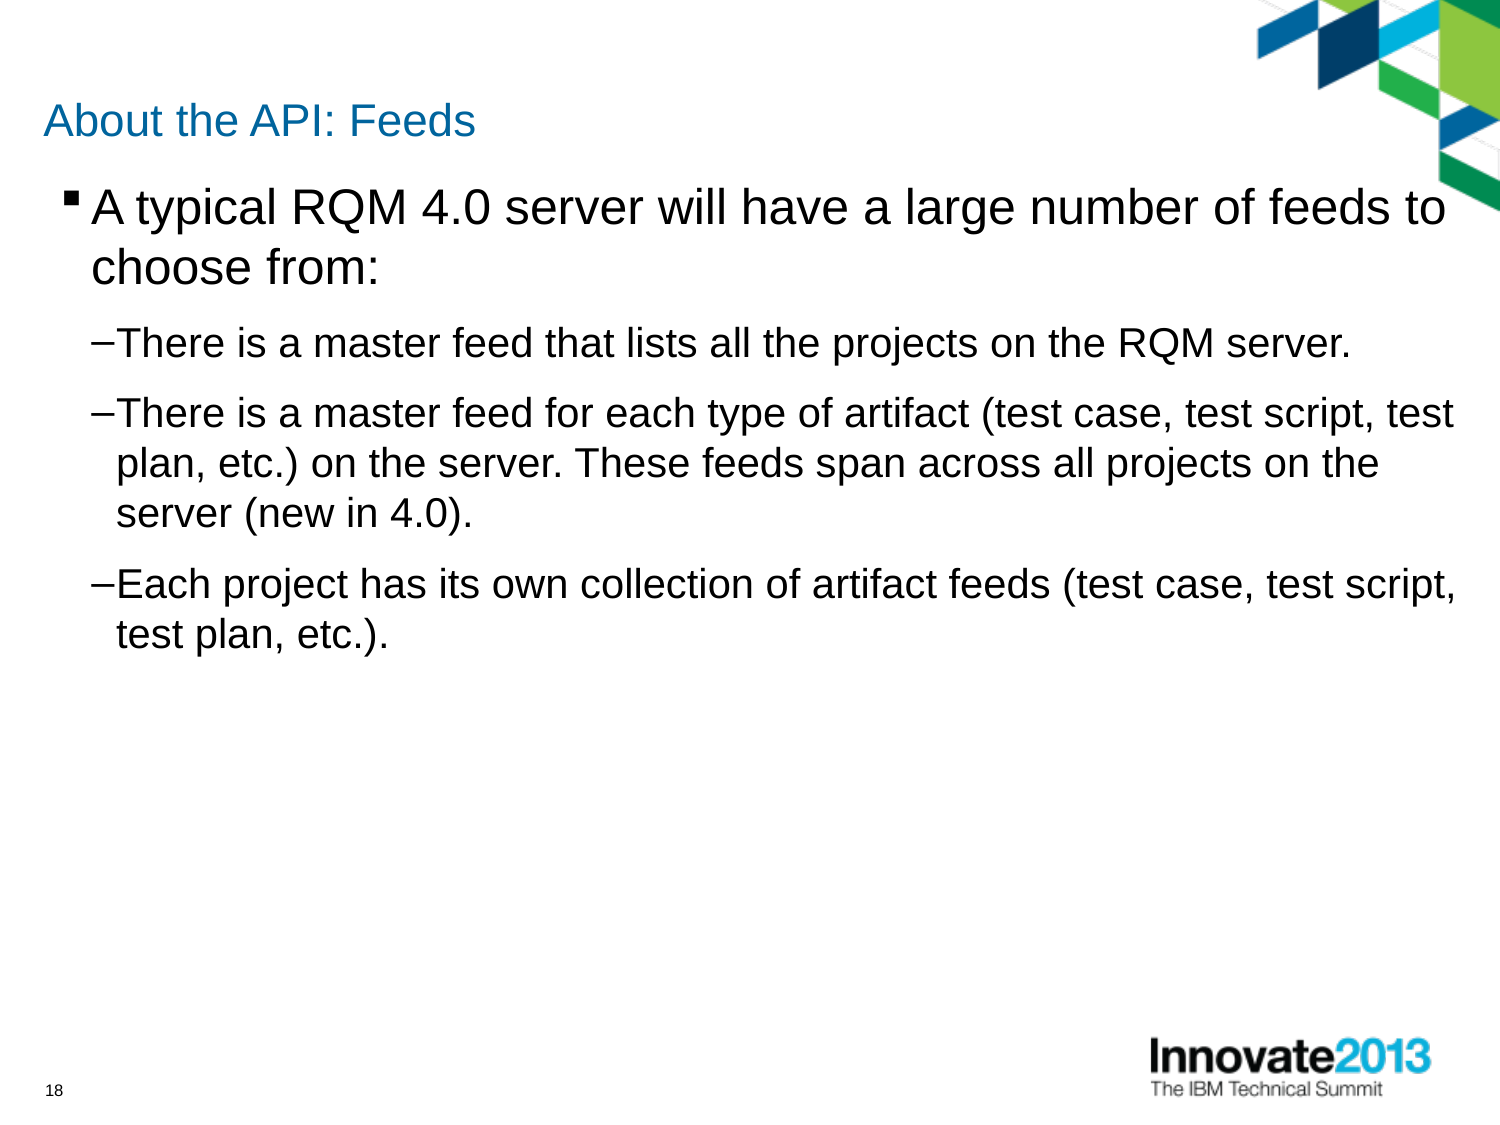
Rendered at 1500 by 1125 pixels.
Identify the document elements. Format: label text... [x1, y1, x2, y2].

picture [1254, 0, 1500, 219]
picture [1150, 1034, 1433, 1105]
slide_number 18 [29, 1072, 91, 1103]
list A typical RQM 4.0 server will have a large number of feeds to choose from: There is a master feed that lists all the projects on the RQM server. There is a master feed for each type of artifact (test case, test script, test plan, etc.) on the server. These feeds span across all projects on the server (new in 4.0). Each project has its own collection of artifact feeds (test case, test script, test plan, etc.). [45, 166, 1474, 913]
title About the API: Feeds [28, 88, 1247, 154]
